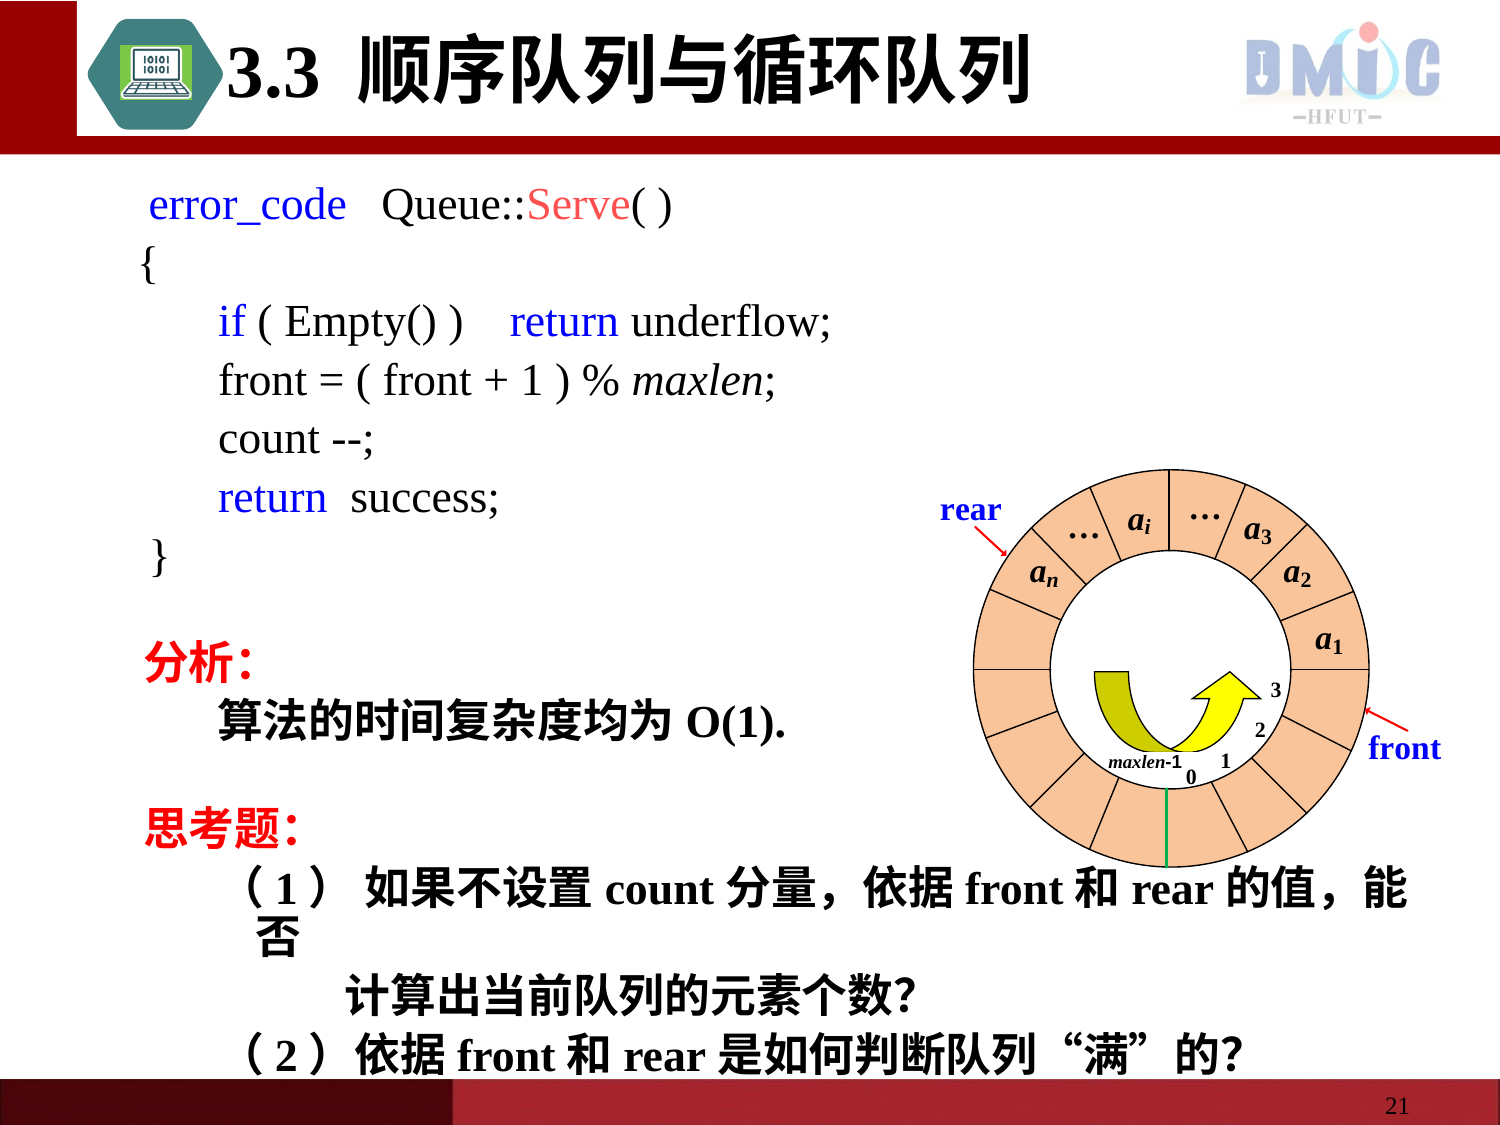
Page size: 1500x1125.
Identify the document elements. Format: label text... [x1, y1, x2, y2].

list error_code Queue::Serve( ) { if ( Empty() ) return underflow; front = ( front + 1 ) % maxlen; count --; return success; } 分析： 算法的时间复杂度均为O(1). 思考题： （1） 如果不设置count分量，依据front和rear的值，能否 计算出当前队列的元素个数？ （2）依据front和rear是如何判断队列“满”的？ [52, 172, 1459, 941]
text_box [29, 14, 1230, 130]
picture [938, 467, 1443, 870]
picture [0, 1079, 1500, 1125]
slide_number 21 [1074, 1081, 1425, 1119]
